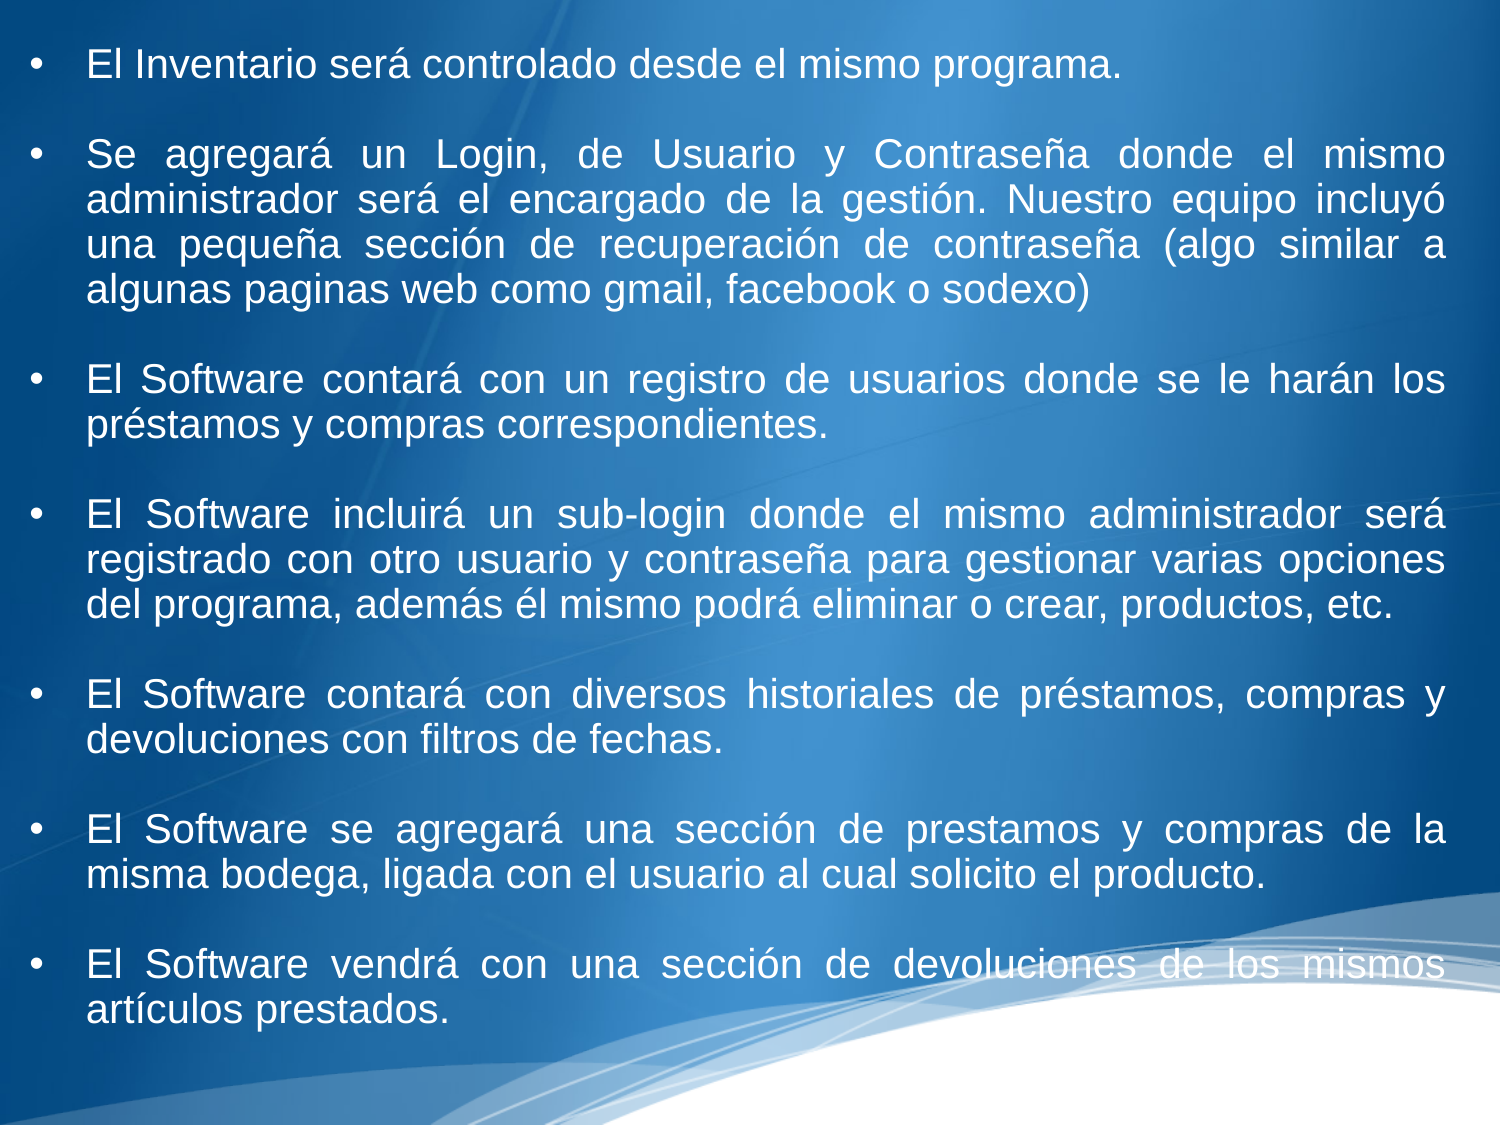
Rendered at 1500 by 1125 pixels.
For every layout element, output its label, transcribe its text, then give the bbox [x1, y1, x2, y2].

subtitle El Inventario será controlado desde el mismo programa. Se agregará un Login, de Usuario y Contraseña donde el mismo administrador será el encargado de la gestión. Nuestro equipo incluyó una pequeña sección de recuperación de contraseña (algo similar a algunas paginas web como gmail, facebook o sodexo) El Software contará con un registro de usuarios donde se le harán los préstamos y compras correspondientes. El Software incluirá un sub-login donde el mismo administrador será registrado con otro usuario y contraseña para gestionar varias opciones del programa, además él mismo podrá eliminar o crear, productos, etc. El Software contará con diversos historiales de préstamos, compras y devoluciones con filtros de fechas. El Software se agregará una sección de prestamos y compras de la misma bodega, ligada con el usuario al cual solicito el producto. El Software vendrá con una sección de devoluciones de los mismos artículos prestados. [29, 42, 1447, 1106]
picture [0, 0, 1500, 1125]
